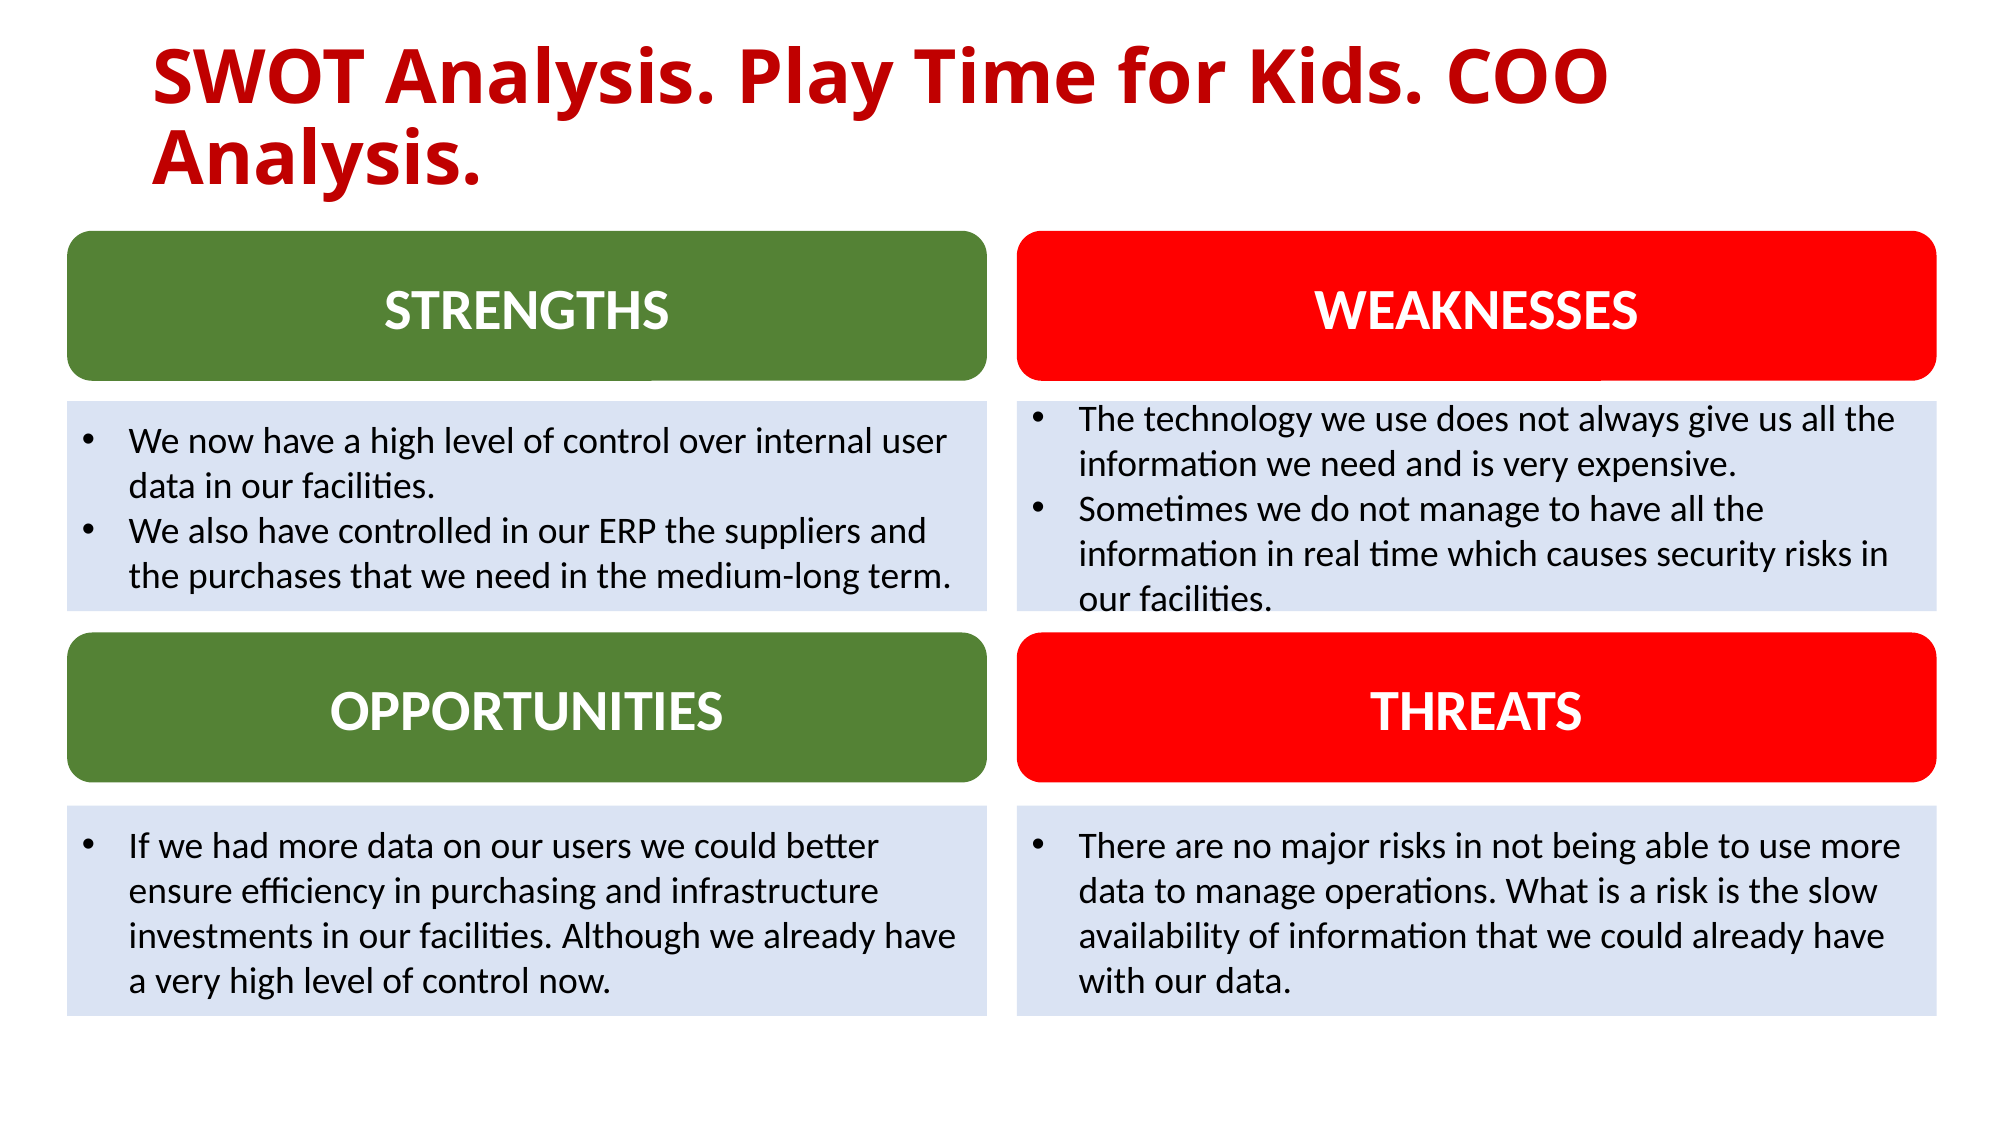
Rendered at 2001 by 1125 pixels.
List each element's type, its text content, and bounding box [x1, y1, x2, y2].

text_box There are no major risks in not being able to use more data to manage operations. What is a risk is the slow availability of information that we could already have with our data. [1016, 805, 1938, 1017]
text_box If we had more data on our users we could better ensure efficiency in purchasing and infrastructure investments in our facilities. Although we already have a very high level of control now. [66, 805, 988, 1017]
text_box THREATS [1015, 631, 1938, 784]
text_box We now have a high level of control over internal user data in our facilities. We also have controlled in our ERP the suppliers and the purchases that we need in the medium-long term. [66, 400, 988, 612]
text_box WEAKNESSES [1015, 229, 1938, 382]
text_box The technology we use does not always give us all the information we need and is very expensive. Sometimes we do not manage to have all the information in real time which causes security risks in our facilities. [1016, 400, 1938, 612]
text_box STRENGTHS [66, 229, 988, 382]
text_box OPPORTUNITIES [66, 631, 988, 784]
title SWOT Analysis. Play Time for Kids. COO Analysis. [137, 59, 1863, 180]
